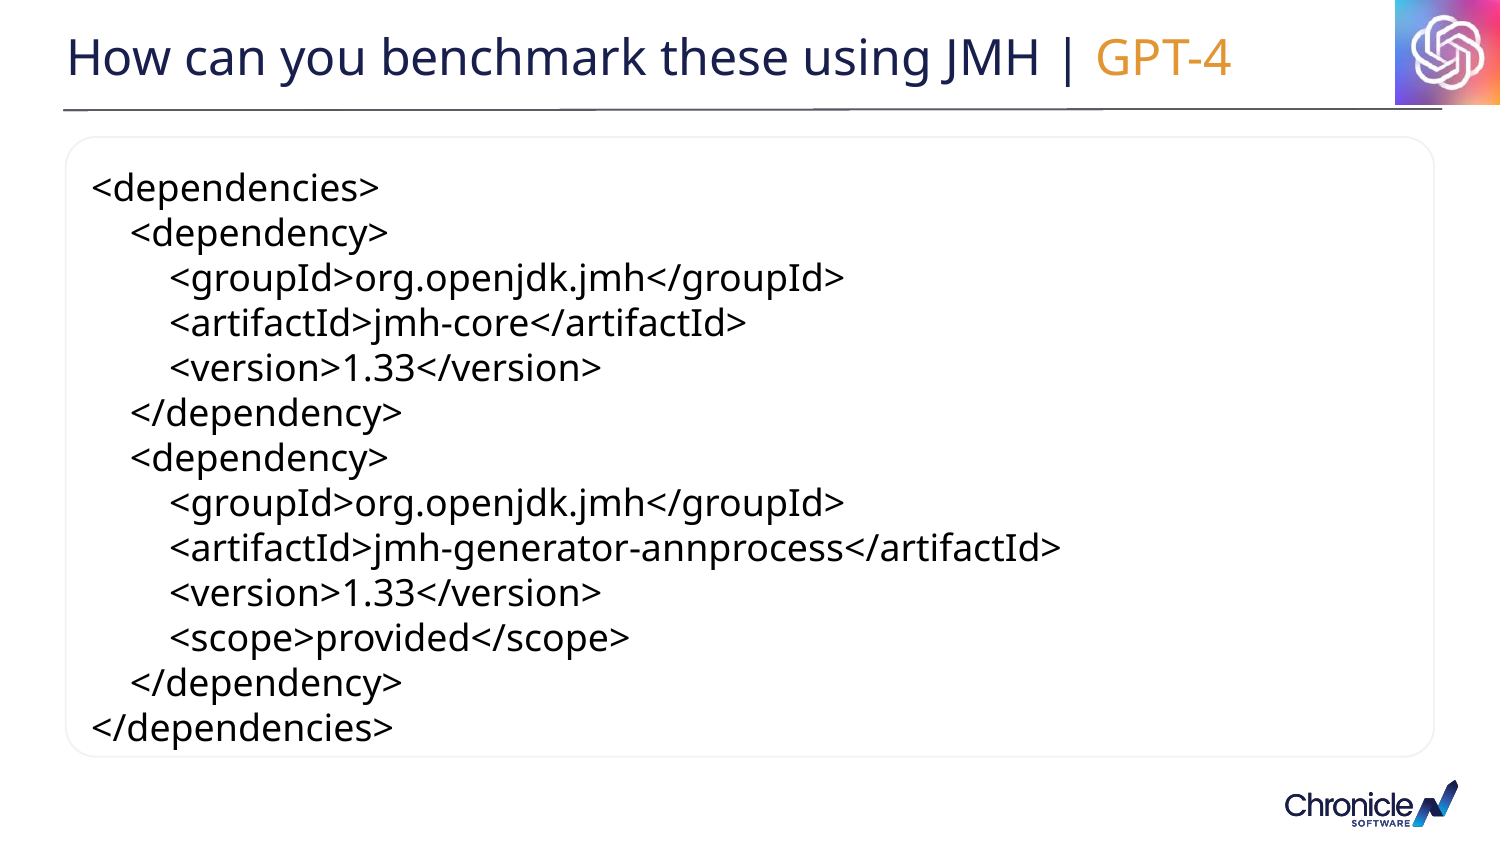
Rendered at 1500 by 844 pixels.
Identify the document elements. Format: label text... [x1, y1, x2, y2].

picture [1285, 779, 1459, 827]
title <dependencies> <dependency> <groupId>org.openjdk.jmh</groupId> <artifactId>jmh-core</artifactId> <version>1.33</version> </dependency> <dependency> <groupId>org.openjdk.jmh</groupId> <artifactId>jmh-generator-annprocess</artifactId> <version>1.33</version> <scope>provided</scope> </dependency> </dependencies> [76, 148, 1422, 707]
text_box [65, 137, 1435, 757]
picture [1395, 0, 1500, 105]
title How can you benchmark these using JMH | GPT-4 [51, 10, 1390, 105]
